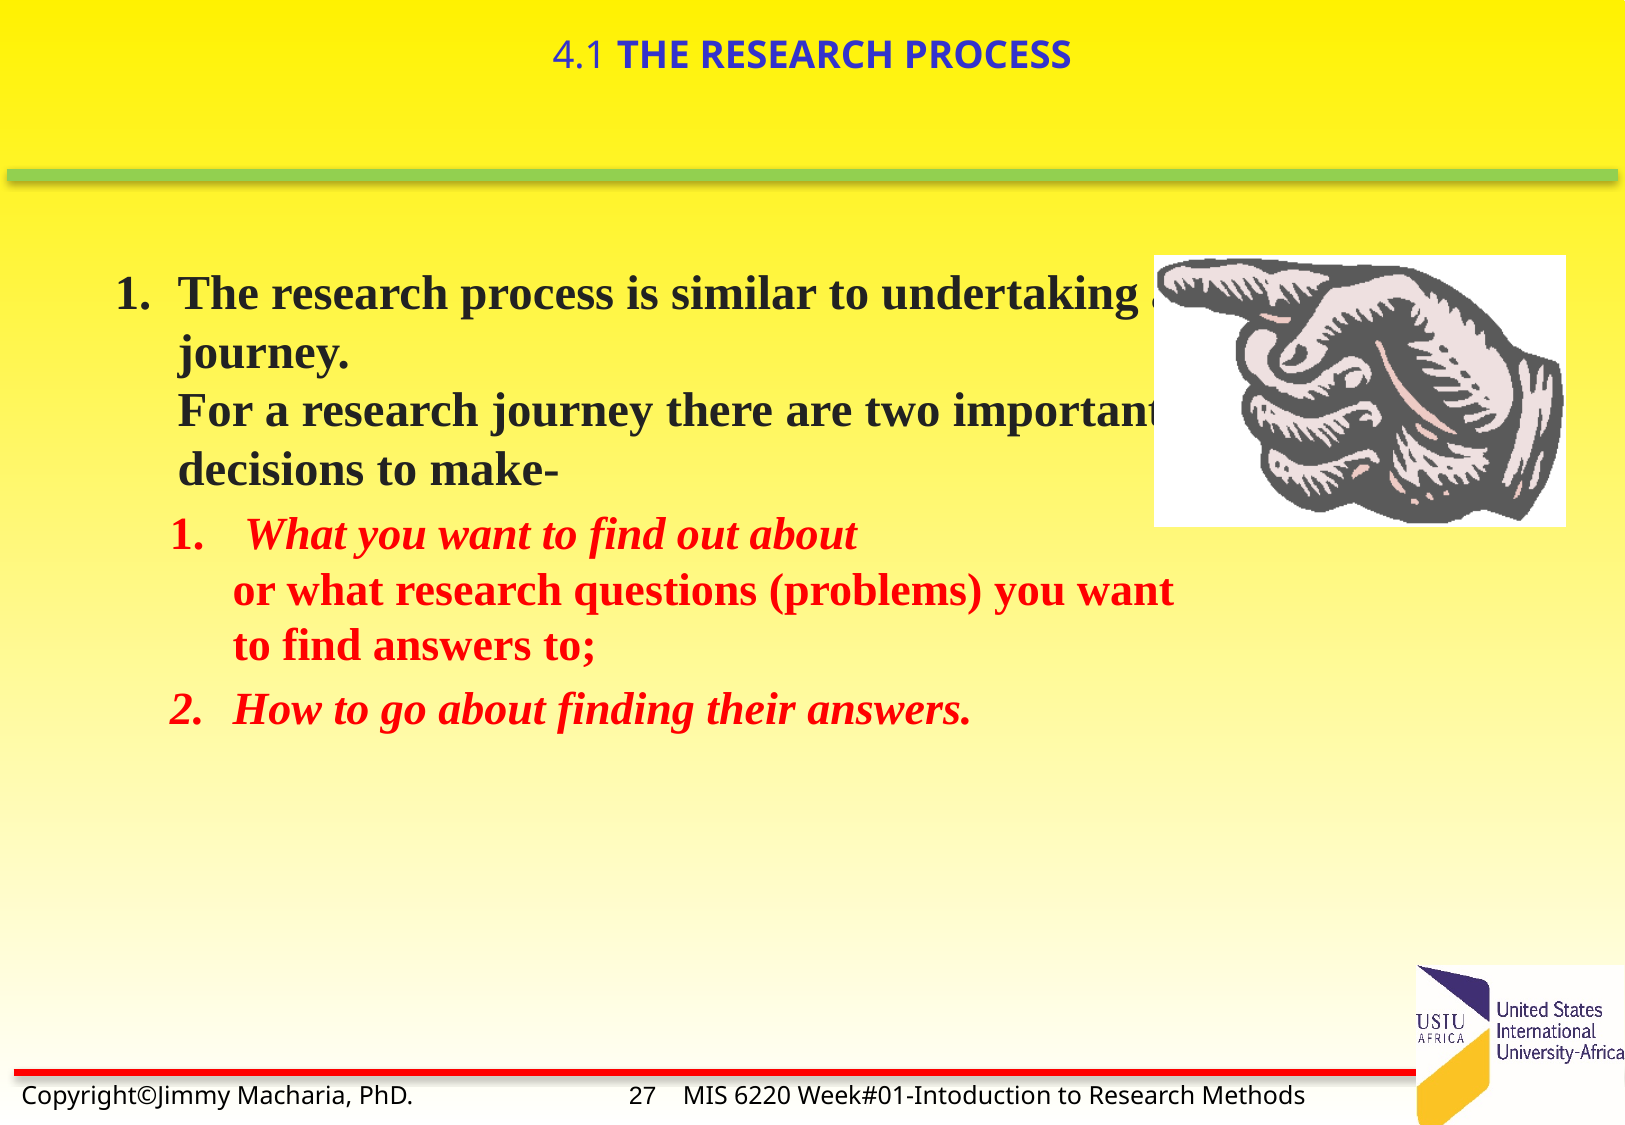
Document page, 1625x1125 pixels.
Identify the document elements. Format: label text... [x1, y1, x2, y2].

list The research process is similar to undertaking a journey. For a research journey there are two important decisions to make- What you want to find out about or what research questions (problems) you want to find answers to; How to go about finding their answers. [103, 255, 1214, 858]
title 4.1 THE RESEARCH PROCESS [13, 24, 1611, 175]
picture [1416, 965, 1625, 1125]
picture [1154, 255, 1566, 528]
